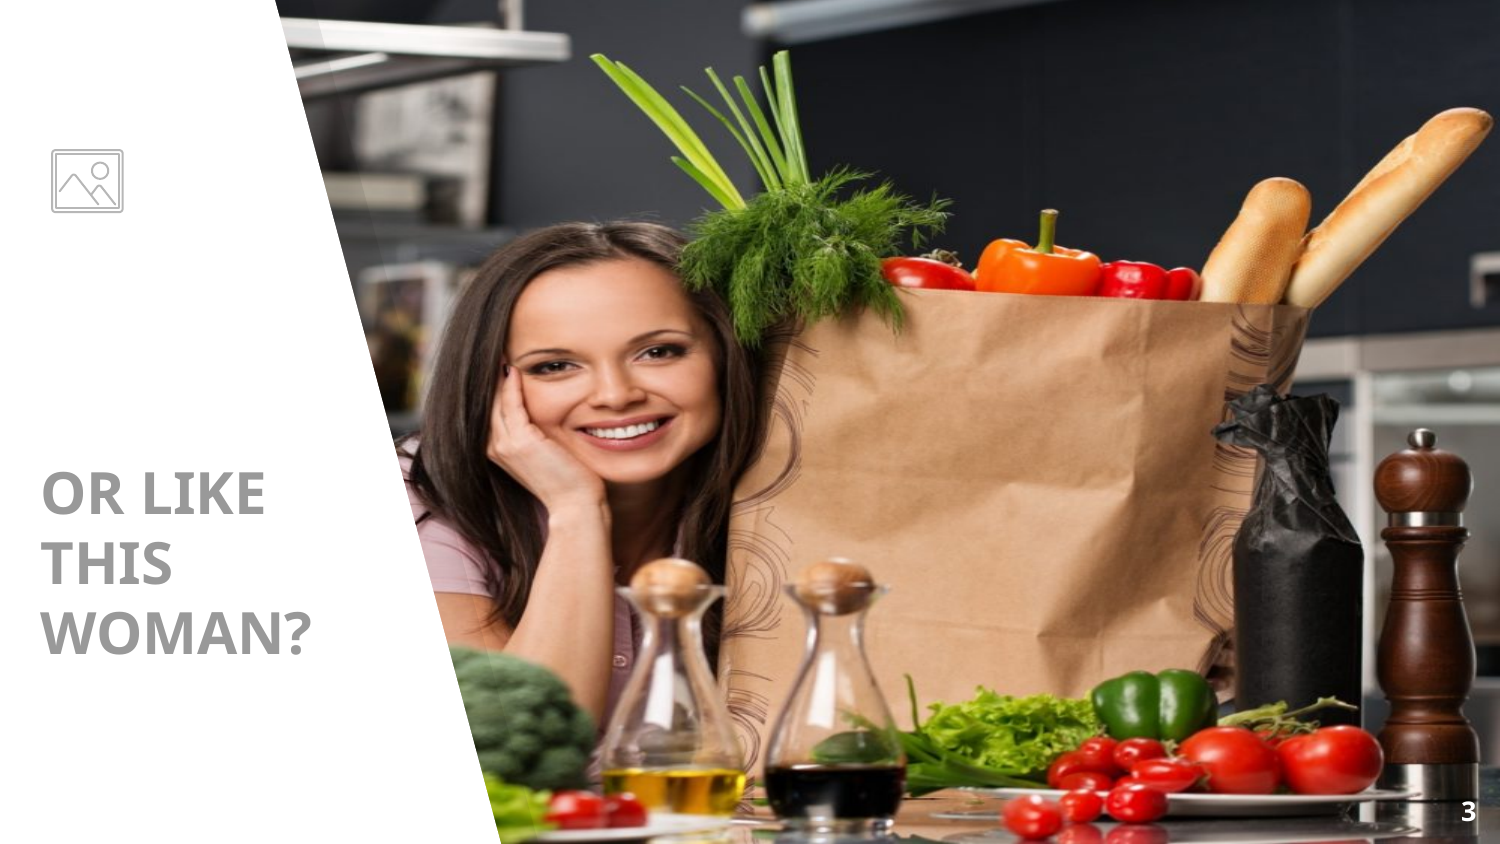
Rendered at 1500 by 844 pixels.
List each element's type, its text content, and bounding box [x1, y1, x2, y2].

slide_number ‹#› [1401, 779, 1492, 844]
picture [276, 0, 1500, 844]
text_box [51, 149, 123, 213]
title OR LIKE THIS WOMAN? [25, 501, 374, 681]
